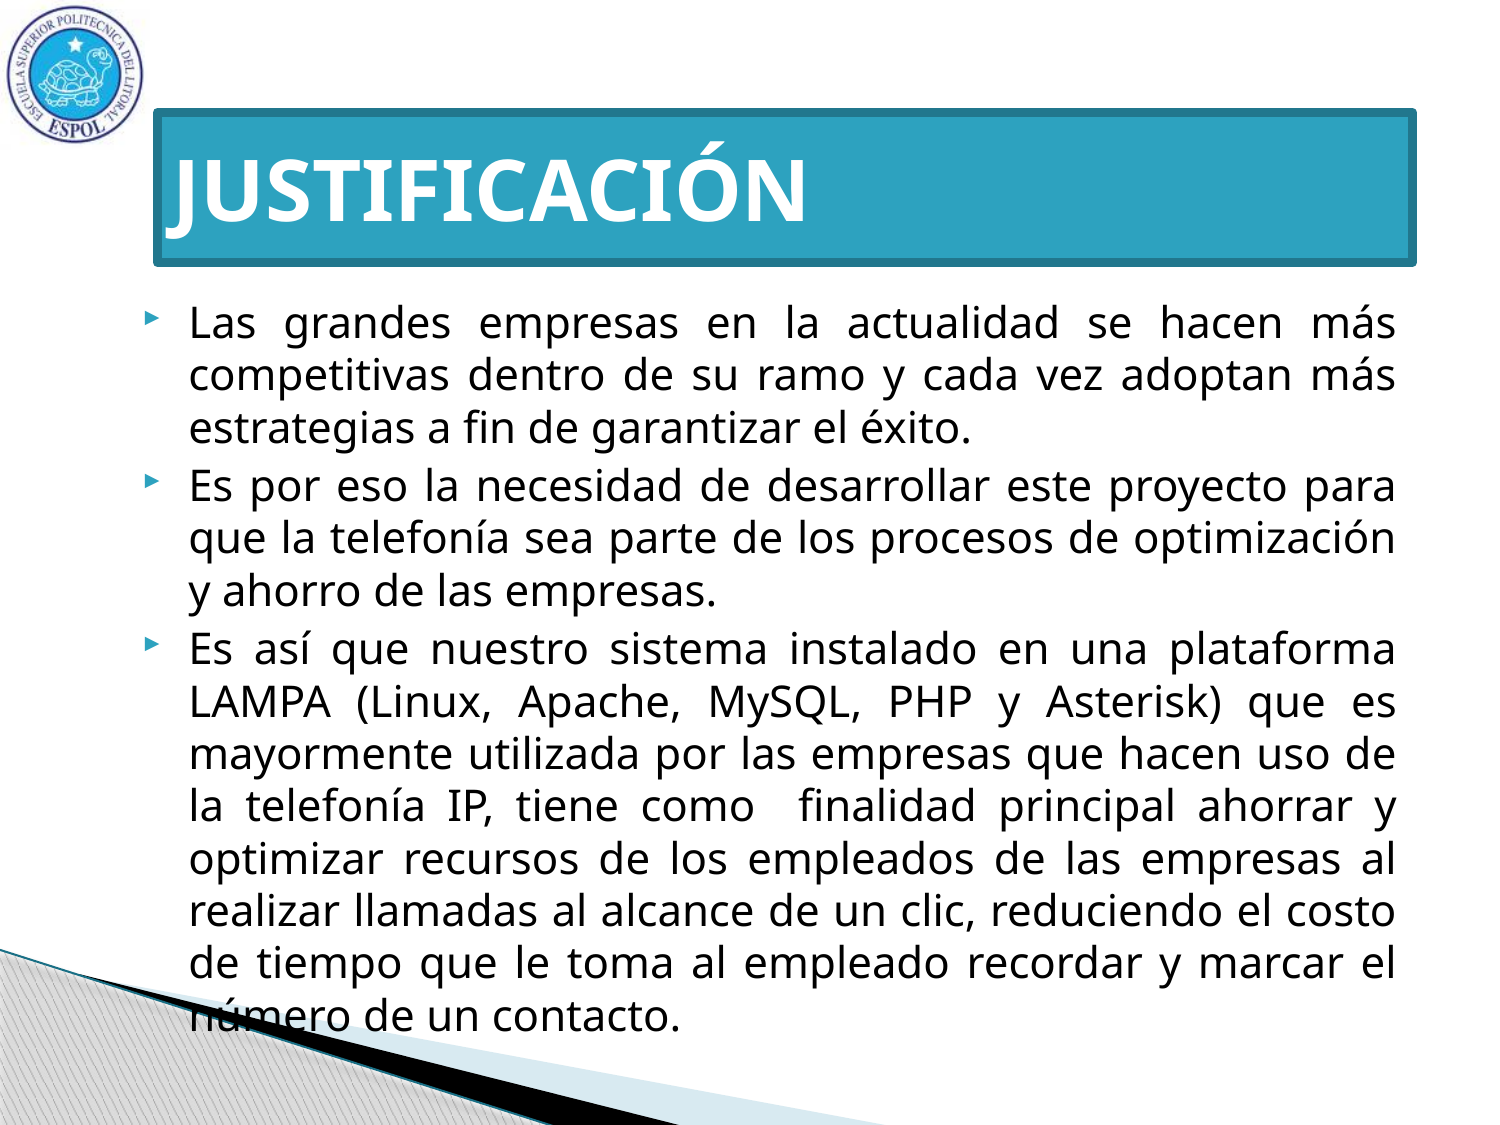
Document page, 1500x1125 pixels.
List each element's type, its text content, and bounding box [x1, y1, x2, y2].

picture [0, 0, 151, 151]
list Las grandes empresas en la actualidad se hacen más competitivas dentro de su ramo y cada vez adoptan más estrategias a fin de garantizar el éxito. Es por eso la necesidad de desarrollar este proyecto para que la telefonía sea parte de los procesos de optimización y ahorro de las empresas. Es así que nuestro sistema instalado en una plataforma LAMPA (Linux, Apache, MySQL, PHP y Asterisk) que es mayormente utilizada por las empresas que hacen uso de la telefonía IP, tiene como finalidad principal ahorrar y optimizar recursos de los empleados de las empresas al realizar llamadas al alcance de un clic, reduciendo el costo de tiempo que le toma al empleado recordar y marcar el número de un contacto. [125, 287, 1413, 1063]
title JUSTIFICACIÓN [153, 108, 1417, 267]
